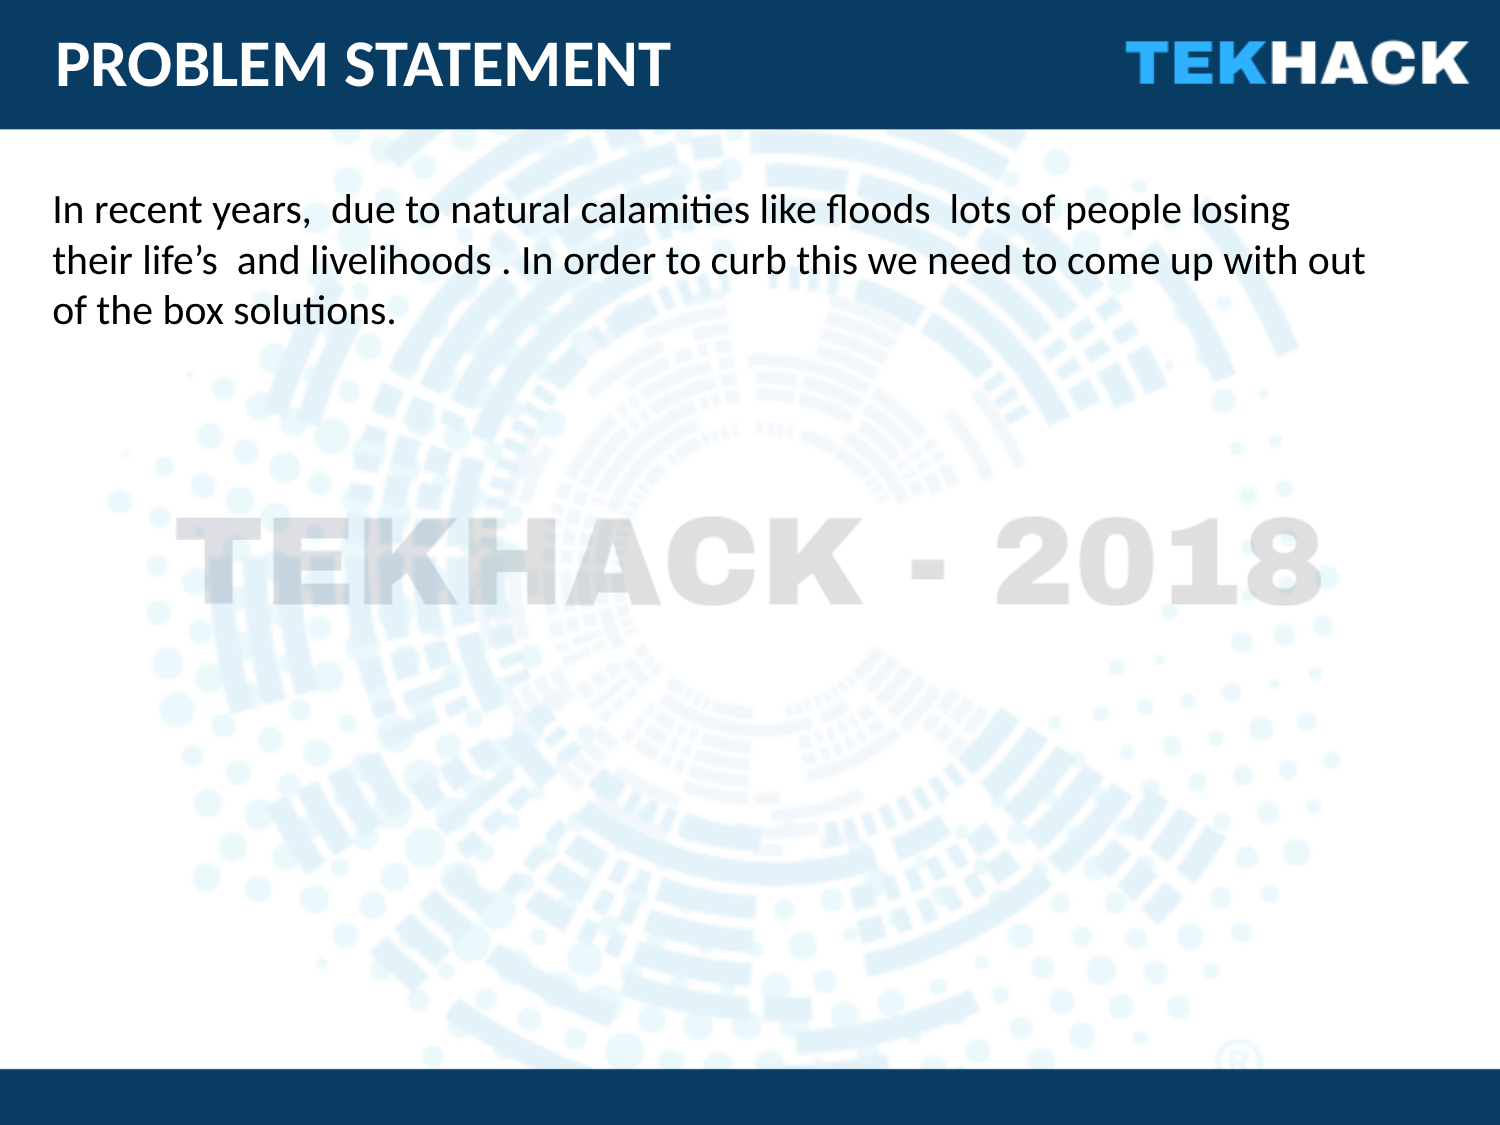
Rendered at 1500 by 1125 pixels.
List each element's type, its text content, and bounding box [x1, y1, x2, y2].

text_box PROBLEM STATEMENT [40, 12, 687, 108]
text_box In recent years, due to natural calamities like floods lots of people losing their life’s and livelihoods . In order to curb this we need to come up with out of the box solutions. [37, 174, 1388, 655]
picture [0, 0, 1500, 1125]
